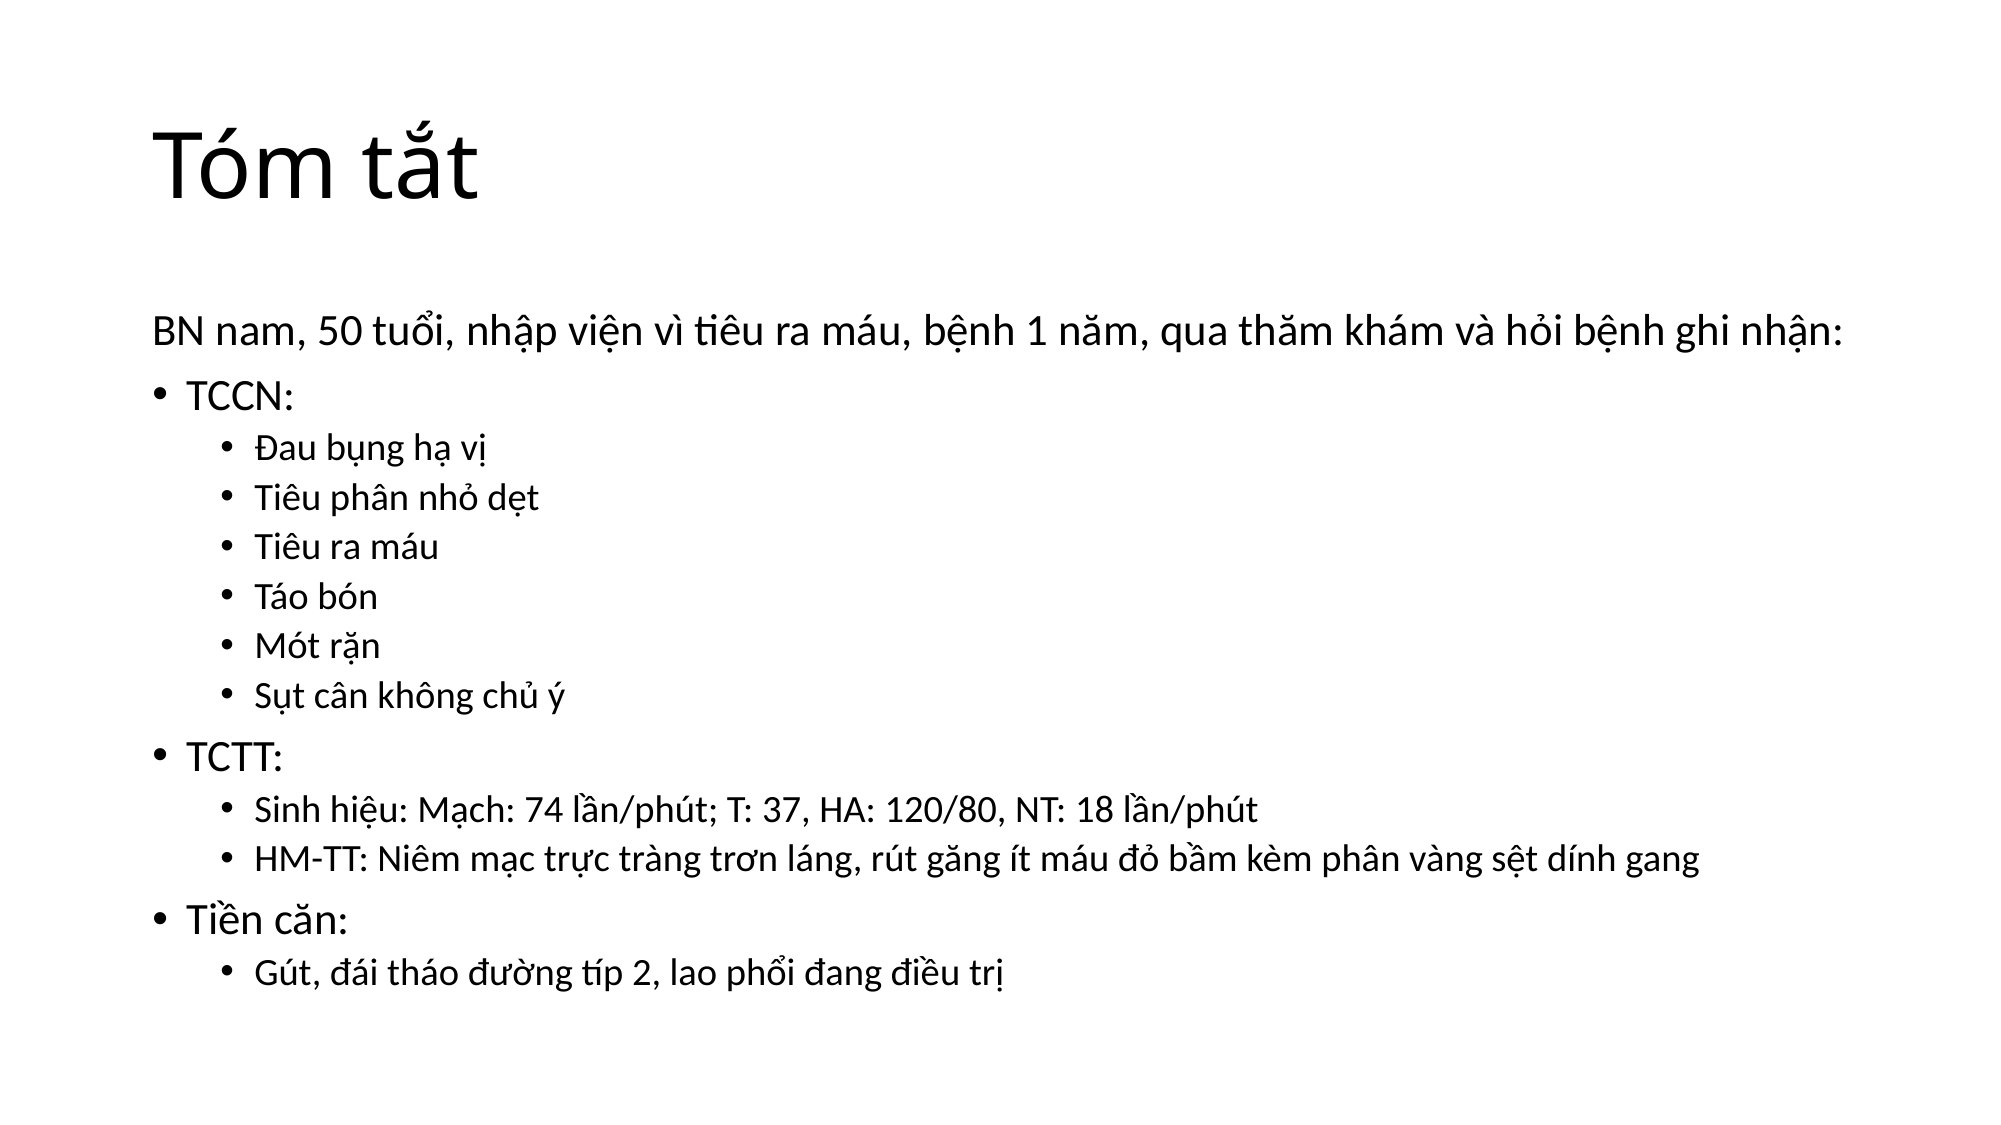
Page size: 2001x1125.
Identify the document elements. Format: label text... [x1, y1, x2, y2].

list BN nam, 50 tuổi, nhập viện vì tiêu ra máu, bệnh 1 năm, qua thăm khám và hỏi bệnh ghi nhận: TCCN: Đau bụng hạ vị Tiêu phân nhỏ dẹt Tiêu ra máu Táo bón Mót rặn Sụt cân không chủ ý TCTT: Sinh hiệu: Mạch: 74 lần/phút; T: 37, HA: 120/80, NT: 18 lần/phút HM-TT: Niêm mạc trực tràng trơn láng, rút găng ít máu đỏ bầm kèm phân vàng sệt dính gang Tiền căn: Gút, đái tháo đường típ 2, lao phổi đang điều trị [137, 299, 1863, 1014]
title Tóm tắt [137, 59, 1863, 278]
